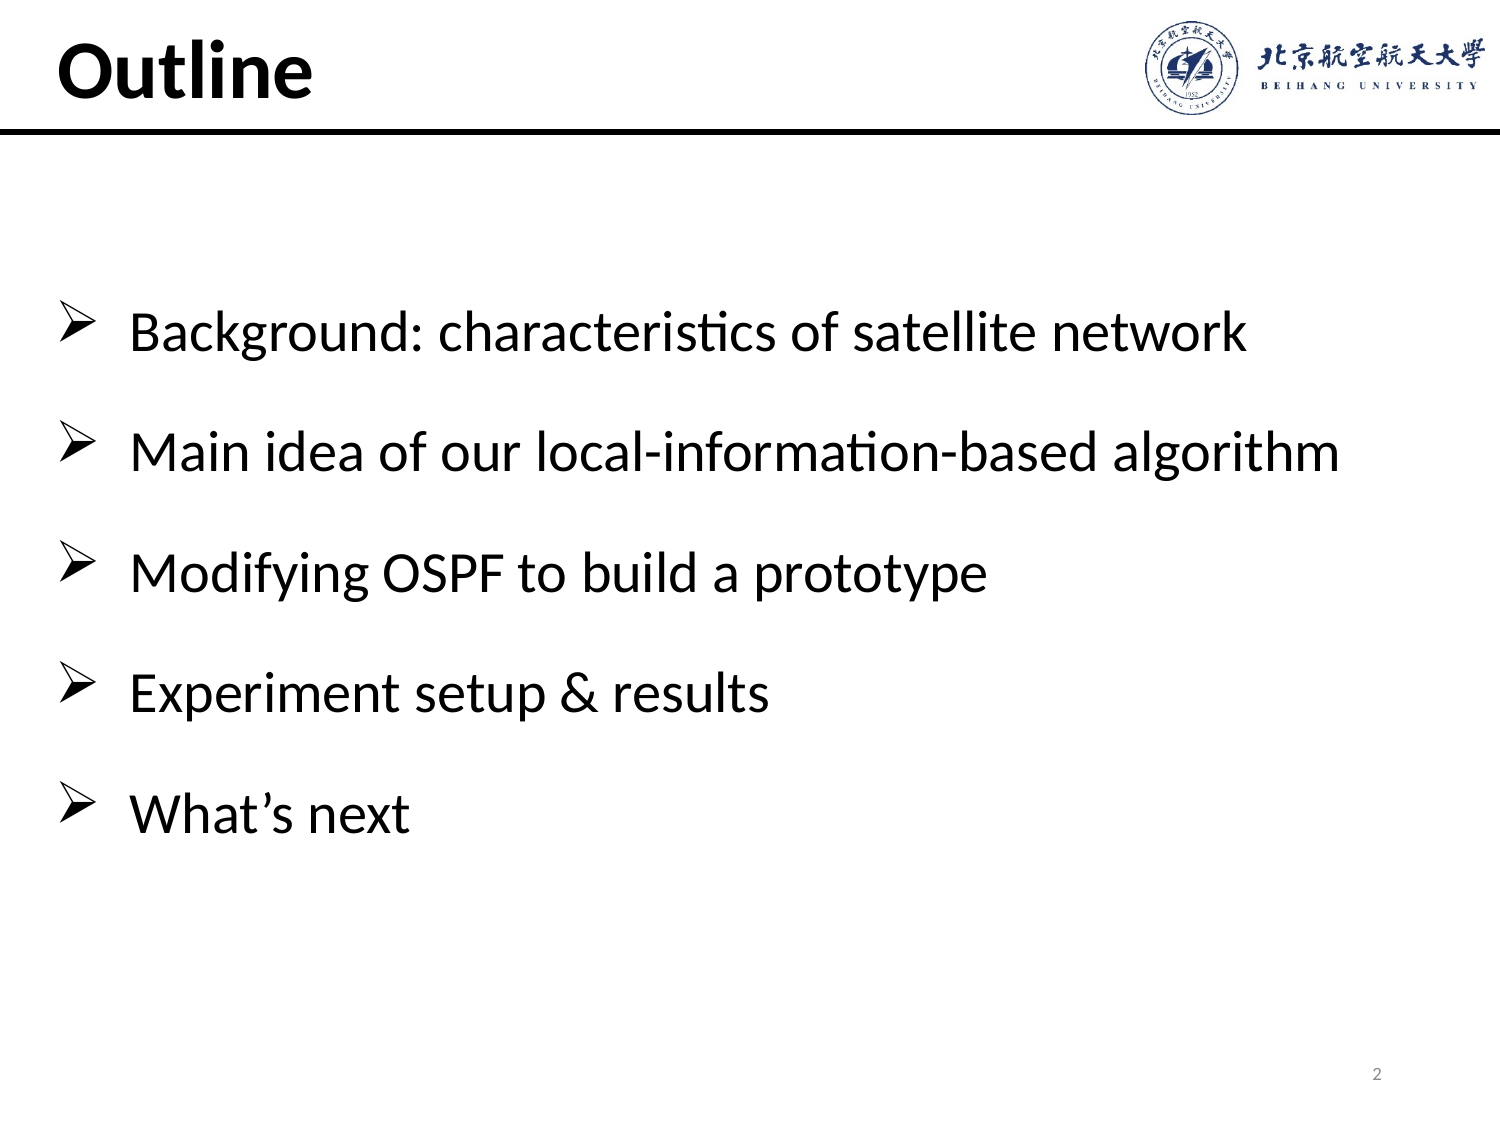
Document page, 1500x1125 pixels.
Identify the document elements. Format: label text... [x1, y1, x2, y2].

picture [1229, 21, 1485, 115]
list Background: characteristics of satellite network Main idea of our local-information-based algorithm Modifying OSPF to build a prototype Experiment setup & results What’s next [39, 250, 1458, 959]
title Outline [42, 0, 1229, 145]
slide_number 2 [1059, 1042, 1397, 1103]
